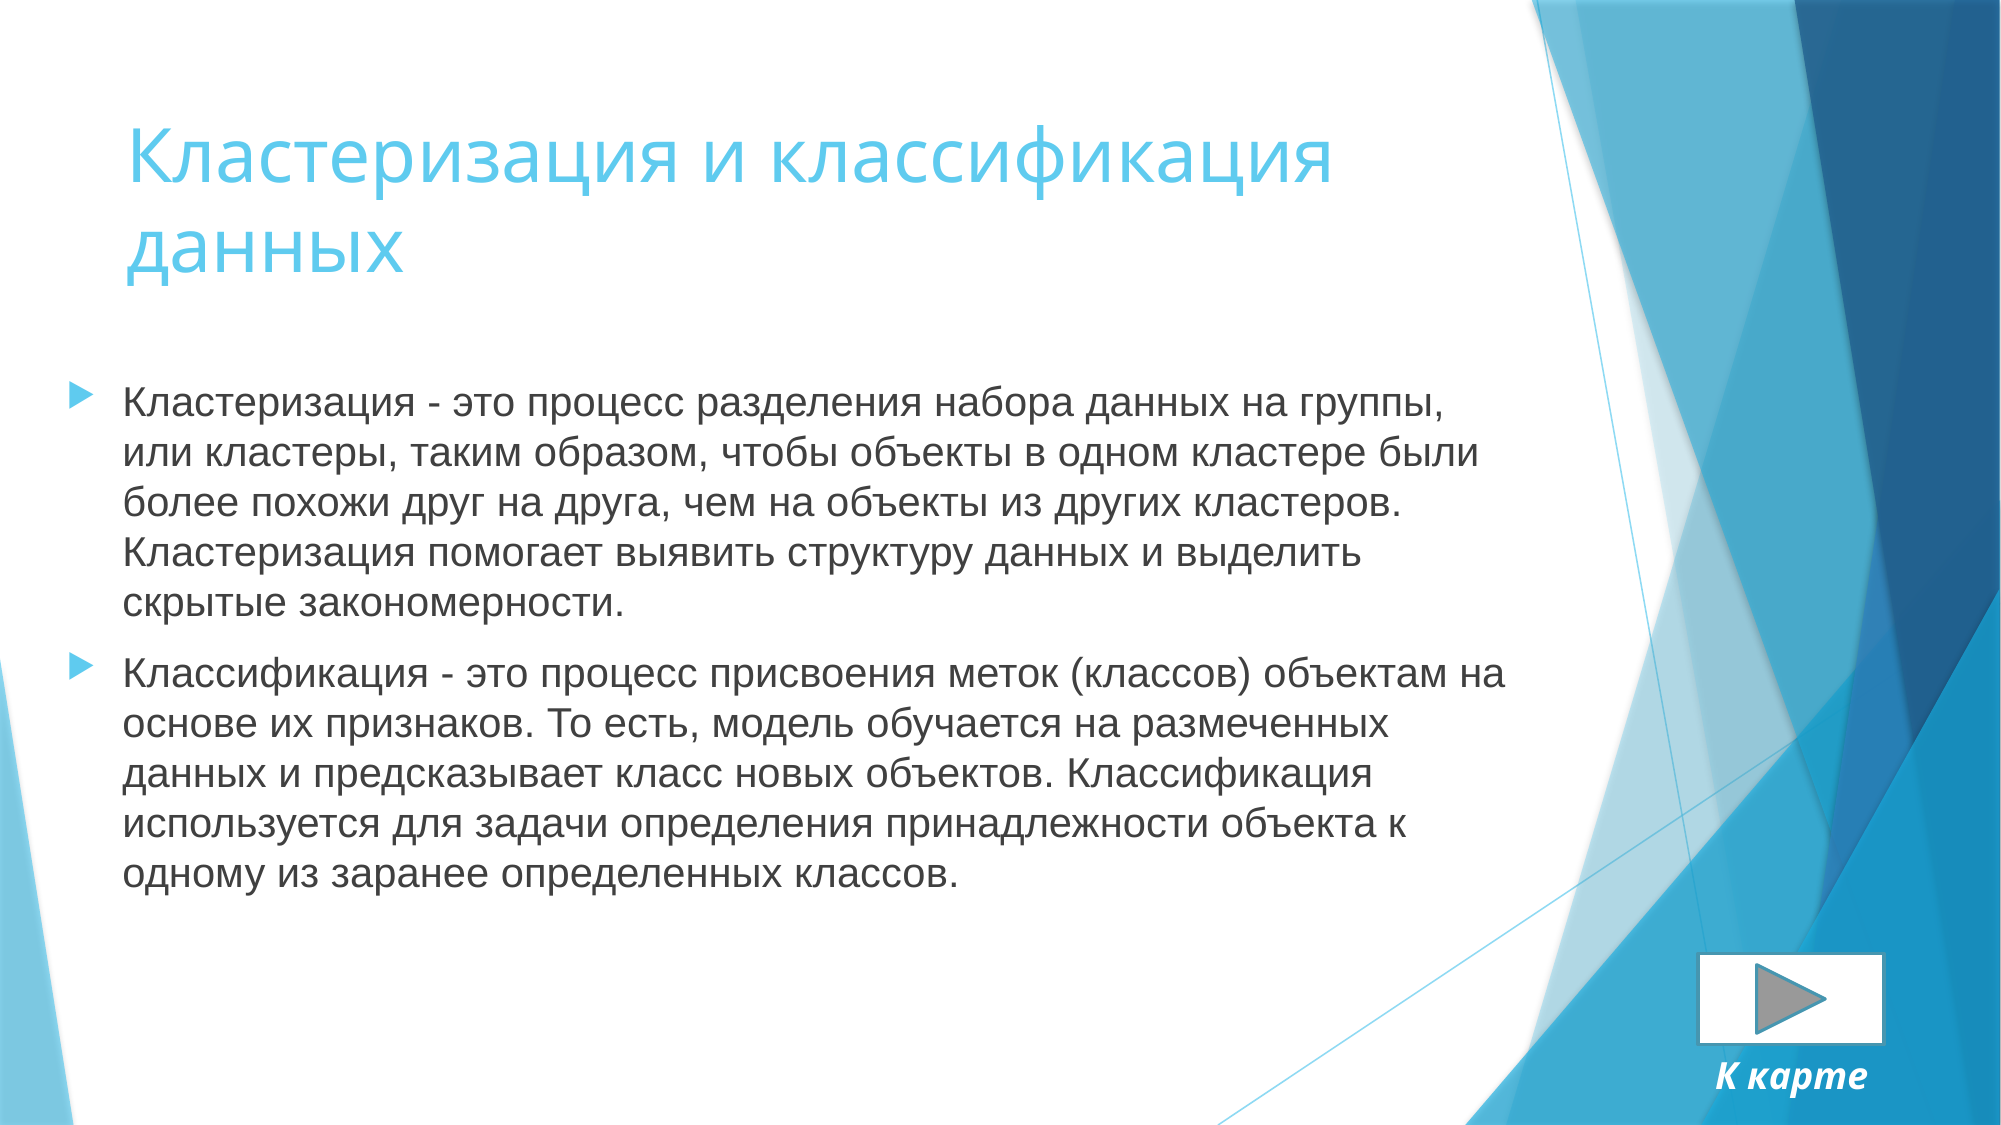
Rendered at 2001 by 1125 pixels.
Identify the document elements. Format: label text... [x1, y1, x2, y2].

title Кластеризация и классификация данных [111, 99, 1522, 317]
text_box К карте [1698, 1044, 1886, 1105]
text_box [1696, 952, 1886, 1046]
list Кластеризация - это процесс разделения набора данных на группы, или кластеры, таким образом, чтобы объекты в одном кластере были более похожи друг на друга, чем на объекты из других кластеров. Кластеризация помогает выявить структуру данных и выделить скрытые закономерности. Классификация - это процесс присвоения меток (классов) объектам на основе их признаков. То есть, модель обучается на размеченных данных и предсказывает класс новых объектов. Классификация используется для задачи определения принадлежности объекта к одному из заранее определенных классов. [51, 367, 1522, 1004]
